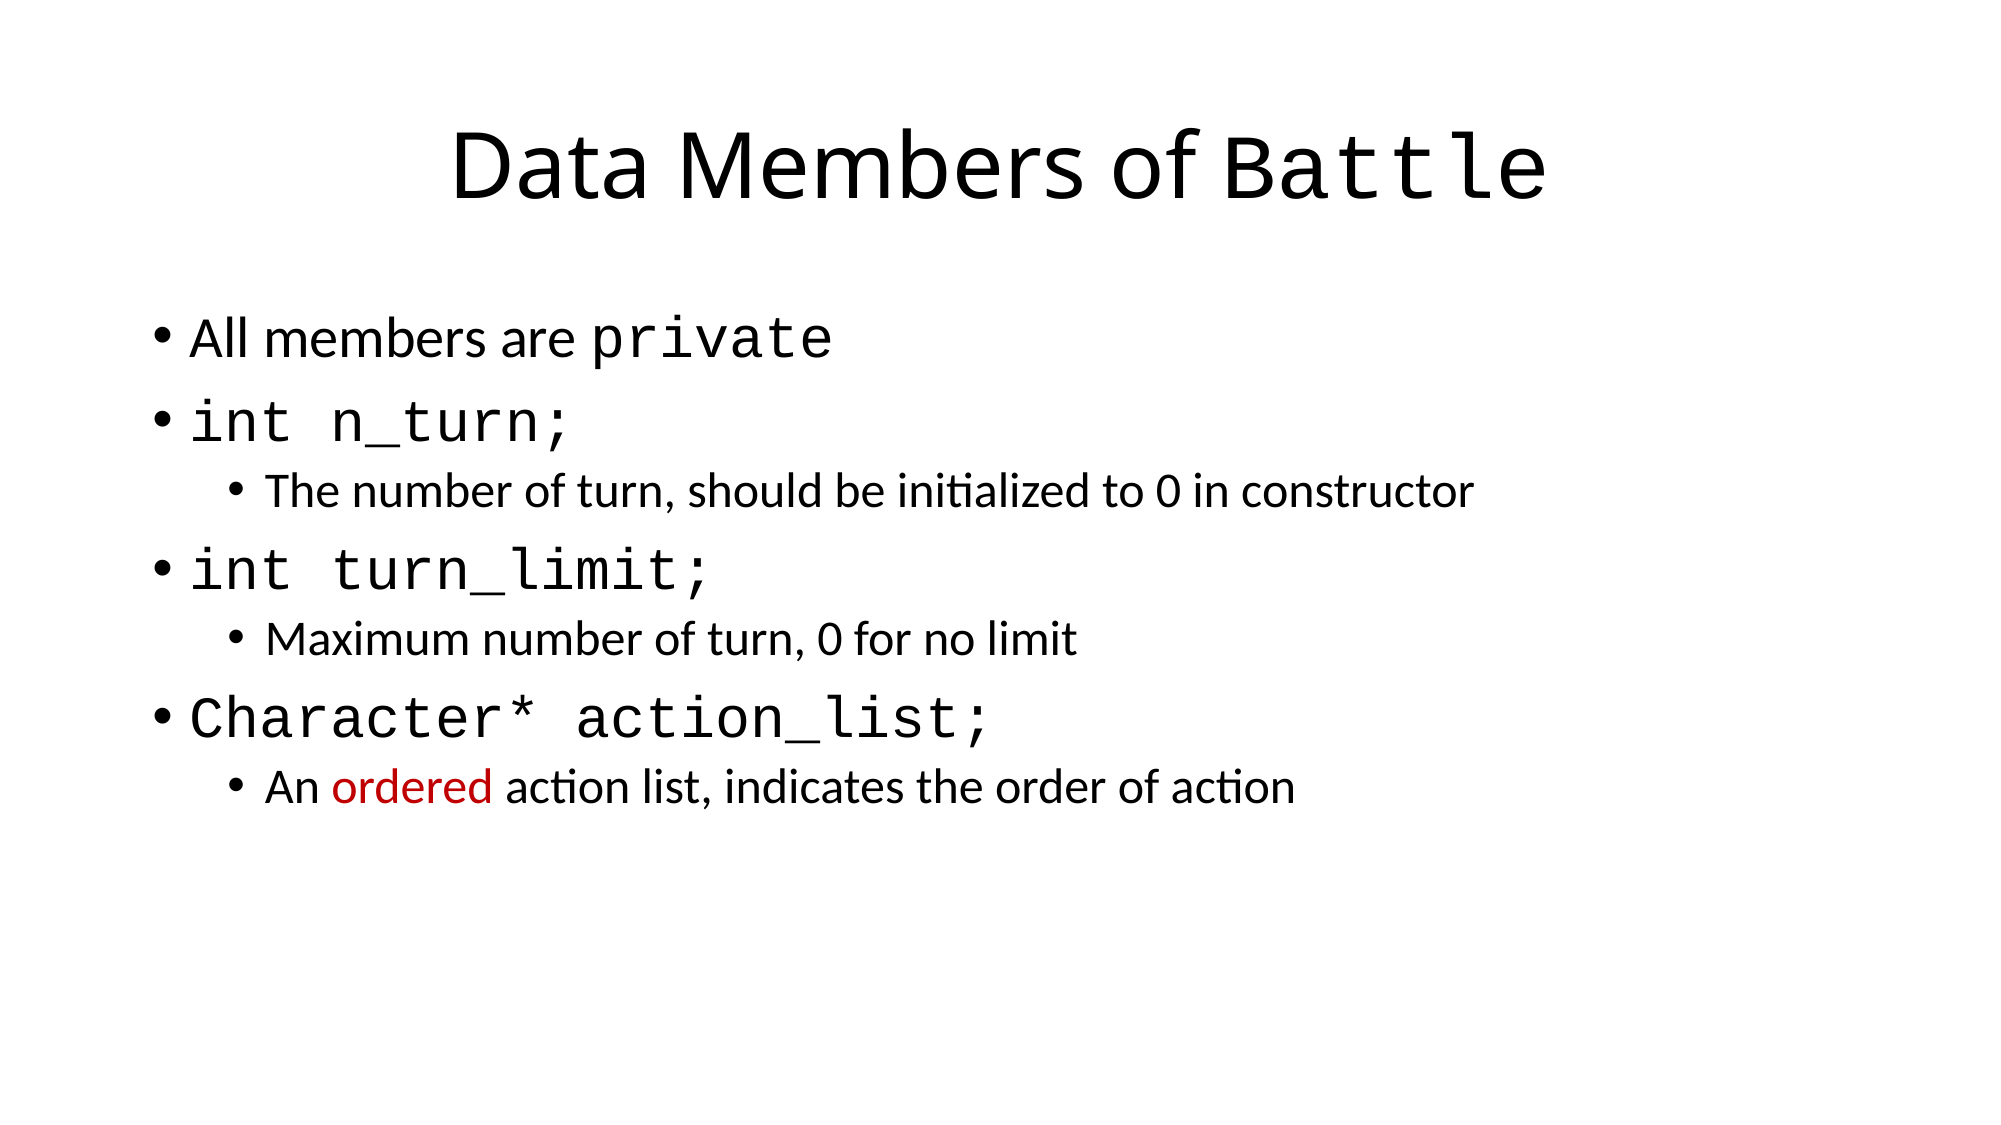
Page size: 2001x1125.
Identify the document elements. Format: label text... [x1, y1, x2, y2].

list All members are private int n_turn; The number of turn, should be initialized to 0 in constructor int turn_limit; Maximum number of turn, 0 for no limit Character* action_list; An ordered action list, indicates the order of action [137, 299, 1863, 1014]
title Data Members of Battle [137, 59, 1863, 278]
